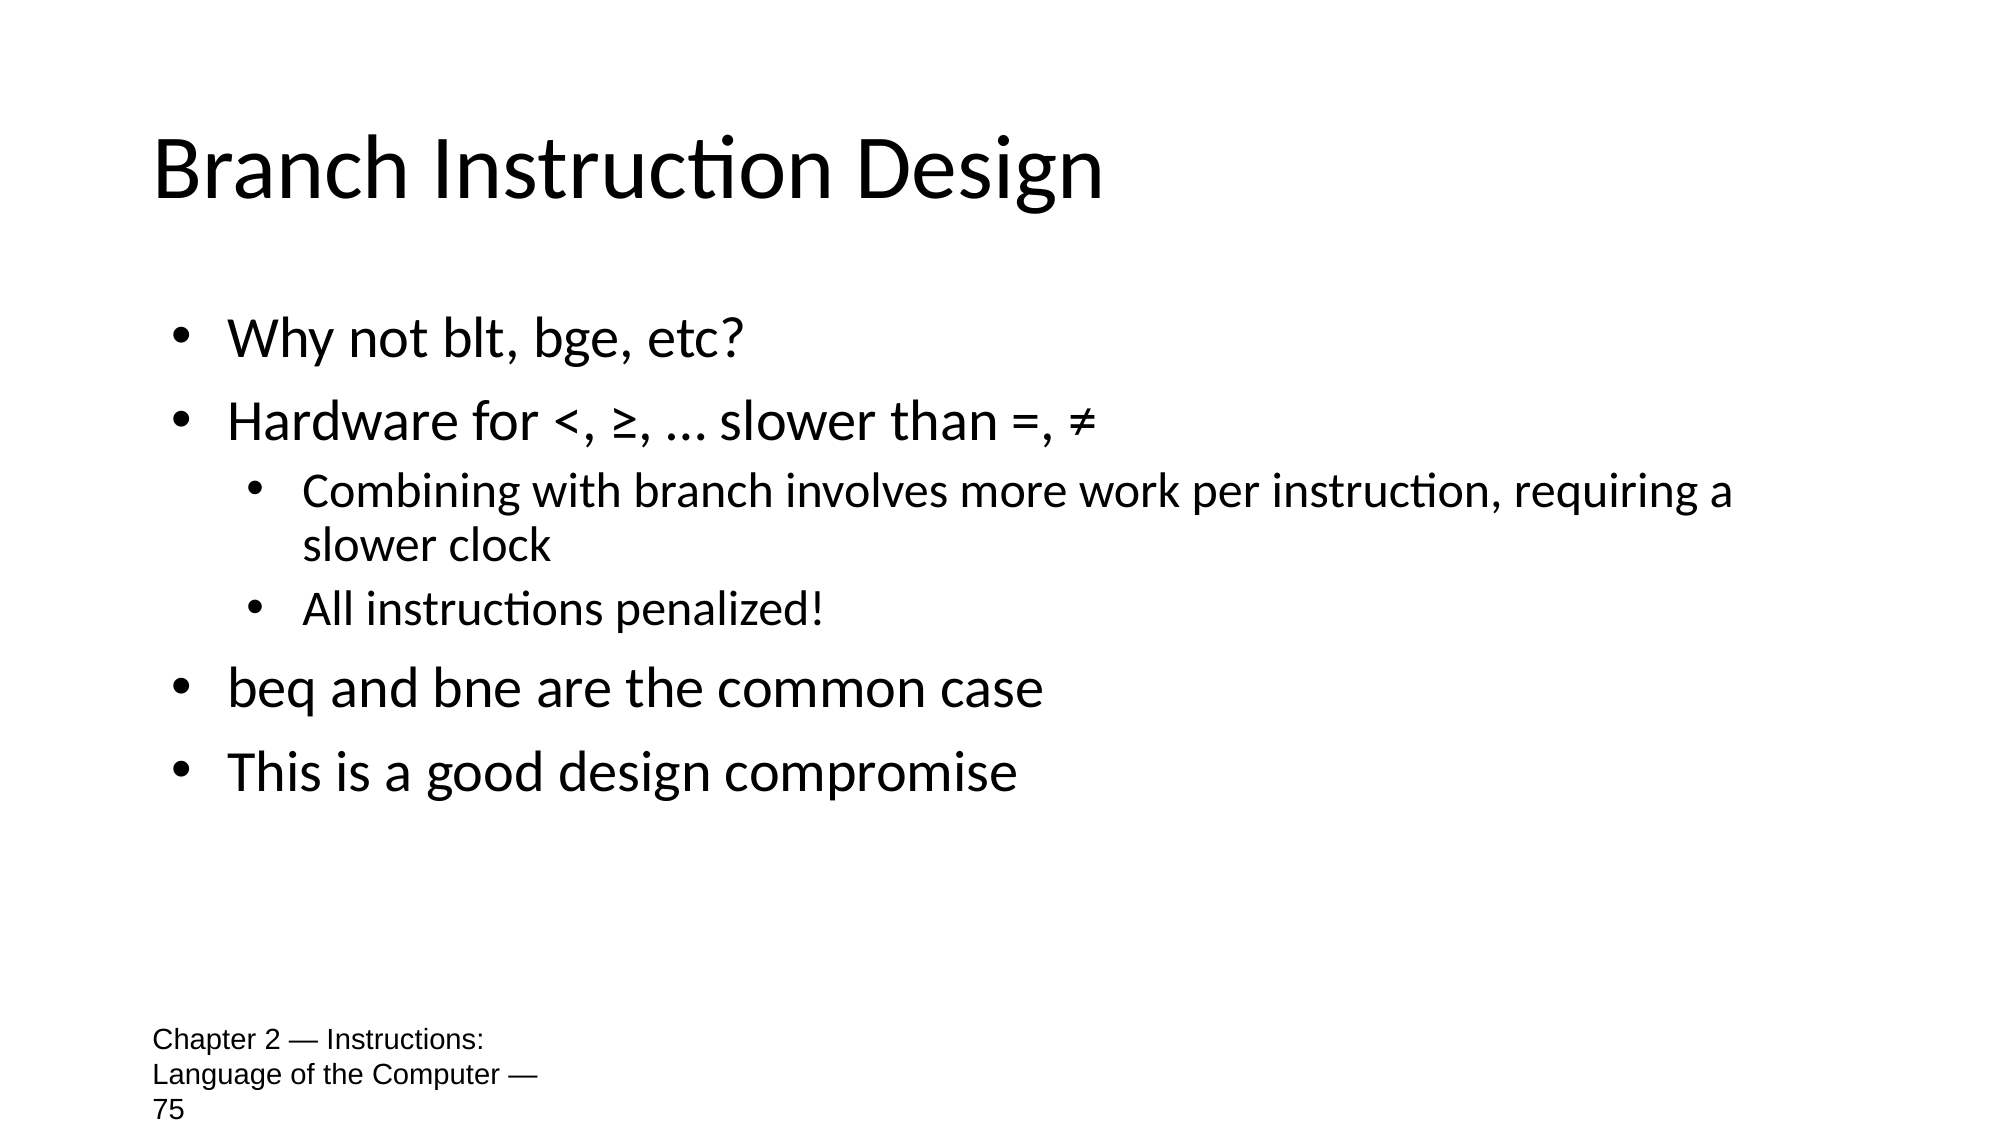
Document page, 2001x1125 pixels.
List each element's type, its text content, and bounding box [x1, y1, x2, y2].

footer Chapter 2 — Instructions: Language of the Computer — ‹#› [137, 1042, 588, 1103]
title Branch Instruction Design [137, 59, 1863, 278]
list Why not blt, bge, etc? Hardware for <, ≥, … slower than =, ≠ Combining with branch involves more work per instruction, requiring a slower clock All instructions penalized! beq and bne are the common case This is a good design compromise [137, 299, 1863, 1014]
